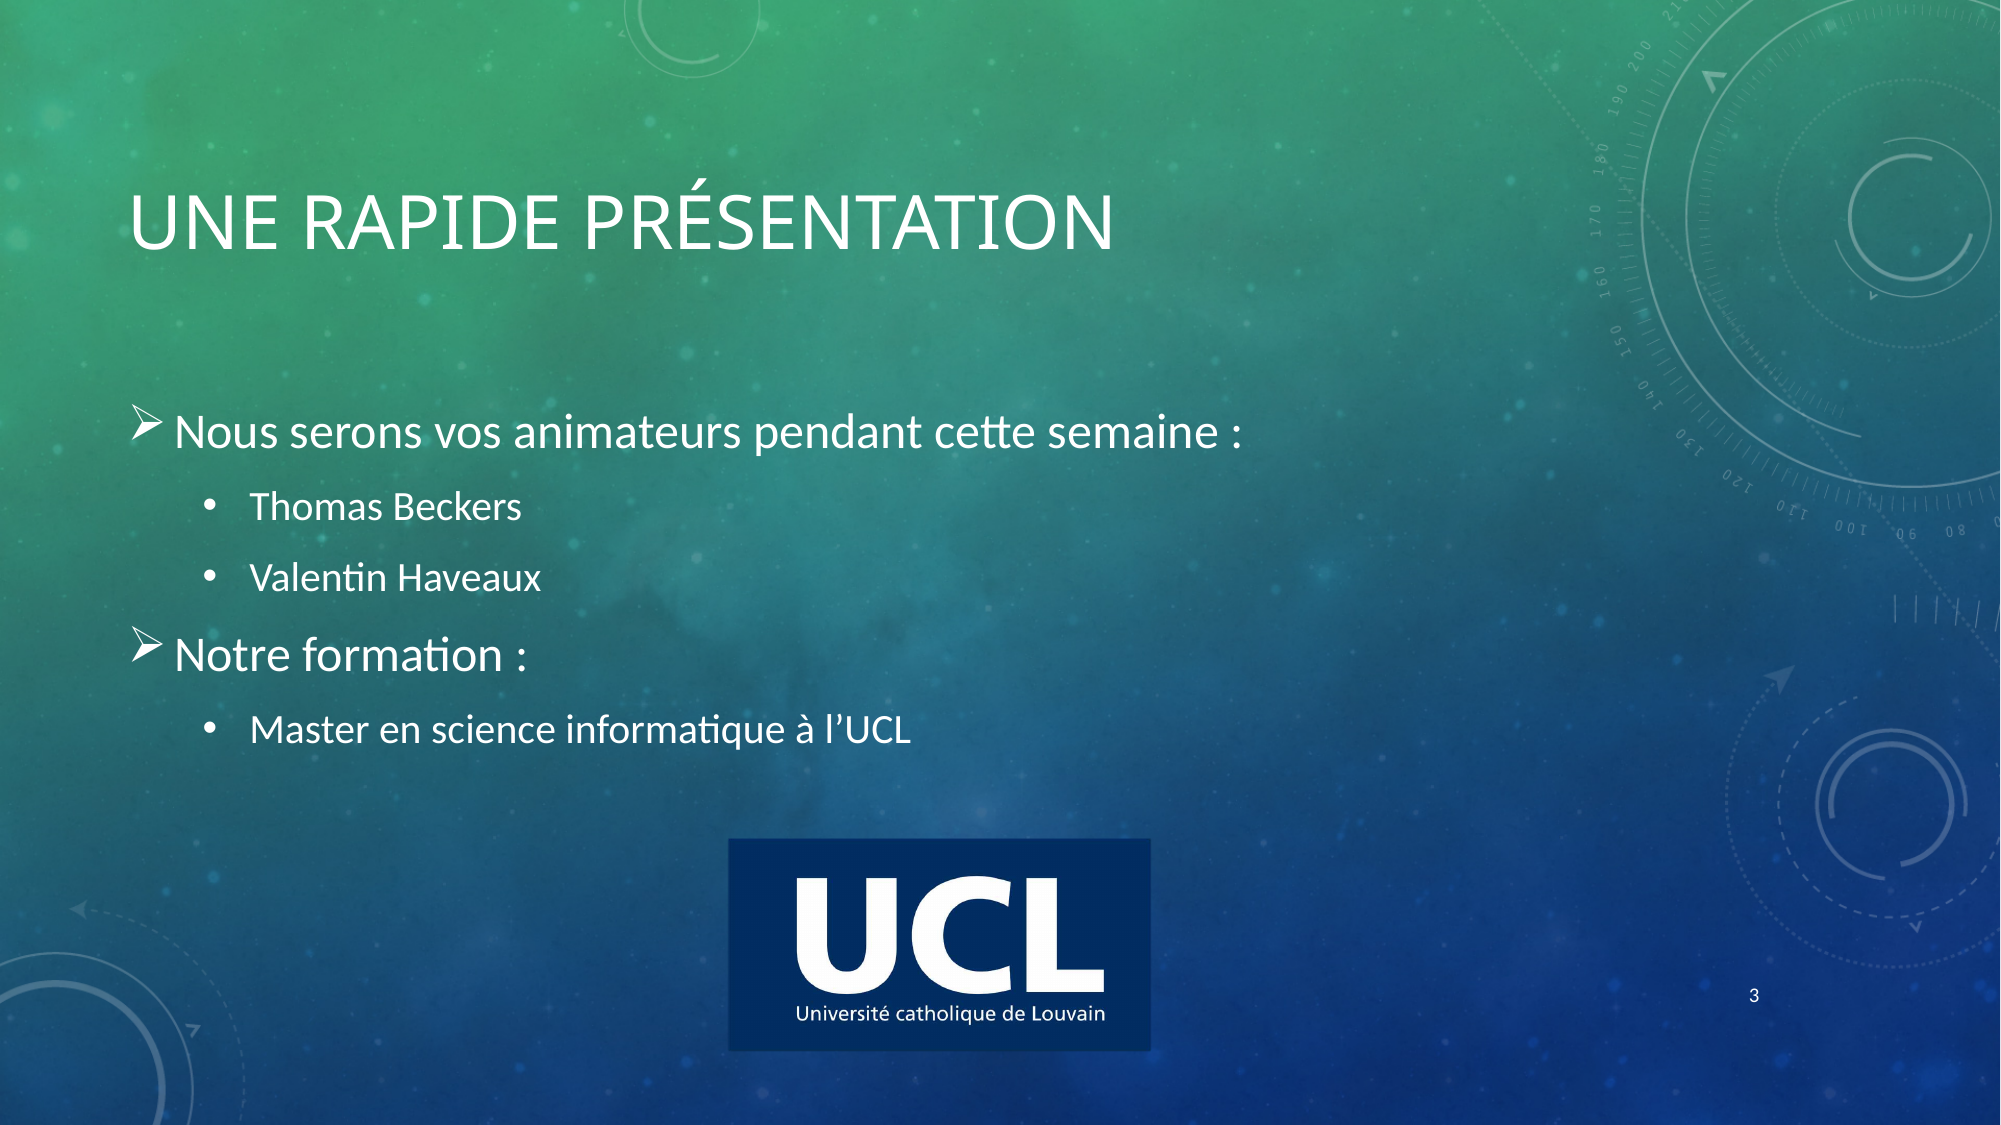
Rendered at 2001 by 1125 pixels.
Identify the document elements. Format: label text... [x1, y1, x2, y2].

title Une rapide présentation [112, 99, 1775, 339]
picture [0, 0, 2001, 1125]
slide_number 3 [1684, 963, 1775, 1025]
list Nous serons vos animateurs pendant cette semaine : Thomas Beckers Valentin Haveaux Notre formation : Master en science informatique à l’UCL [112, 351, 1775, 950]
